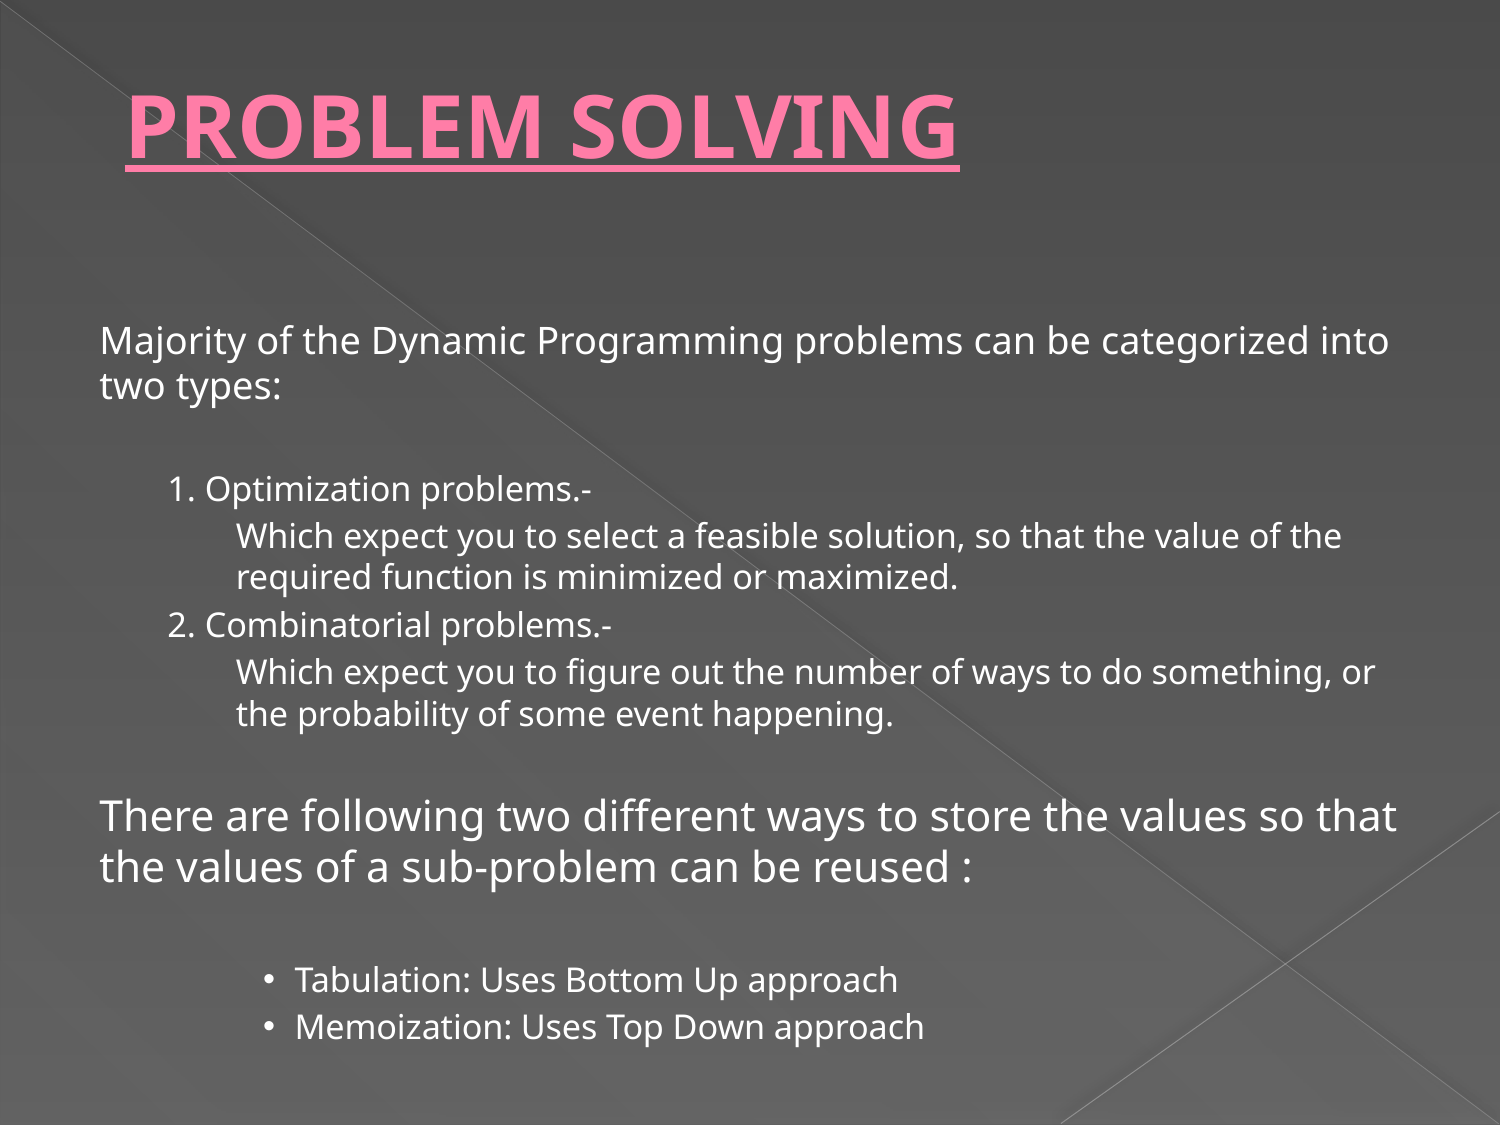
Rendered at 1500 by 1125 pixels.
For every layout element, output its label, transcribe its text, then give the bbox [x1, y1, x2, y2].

title PROBLEM SOLVING [30, 35, 1224, 212]
list Majority of the Dynamic Programming problems can be categorized into two types: 1. Optimization problems.- Which expect you to select a feasible solution, so that the value of the required function is minimized or maximized. 2. Combinatorial problems.- Which expect you to figure out the number of ways to do something, or the probability of some event happening. There are following two different ways to store the values so that the values of a sub-problem can be reused : Tabulation: Uses Bottom Up approach Memoization: Uses Top Down approach [75, 308, 1425, 1059]
